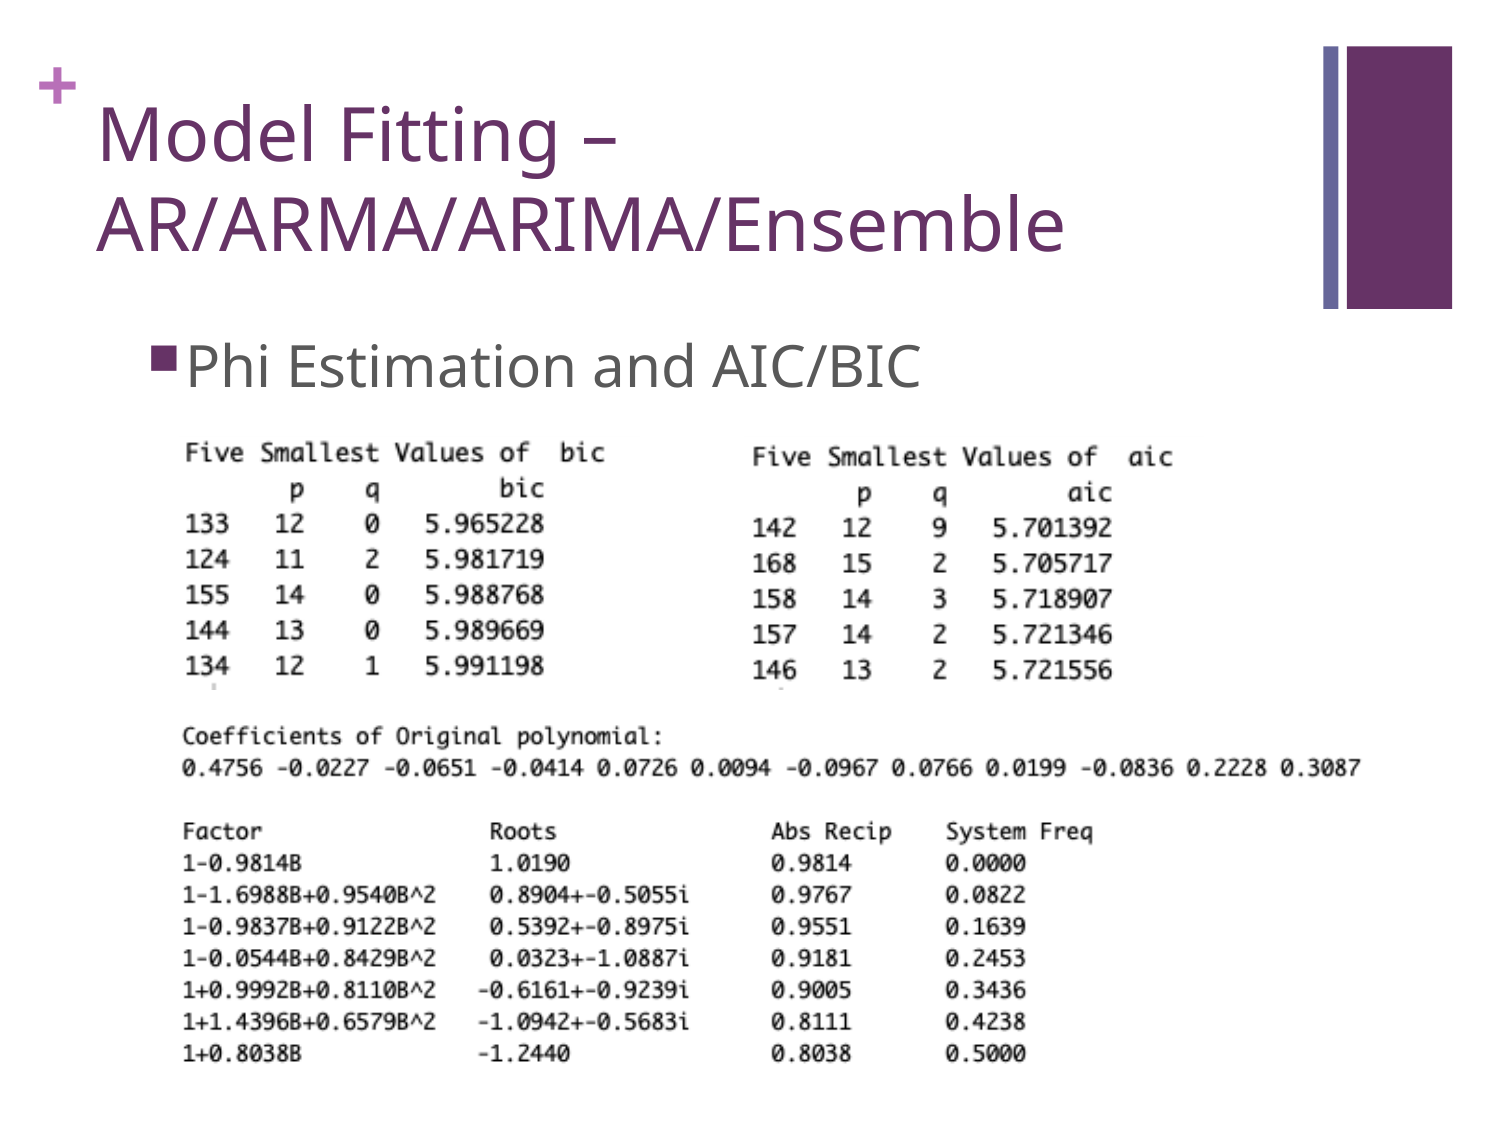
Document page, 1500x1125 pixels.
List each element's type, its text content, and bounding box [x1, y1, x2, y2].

picture [744, 434, 1204, 691]
title Model Fitting – AR/ARMA/ARIMA/Ensemble [81, 79, 1322, 263]
text_box Phi Estimation and AIC/BIC [132, 321, 1220, 407]
picture [178, 434, 641, 691]
picture [178, 711, 1392, 1088]
